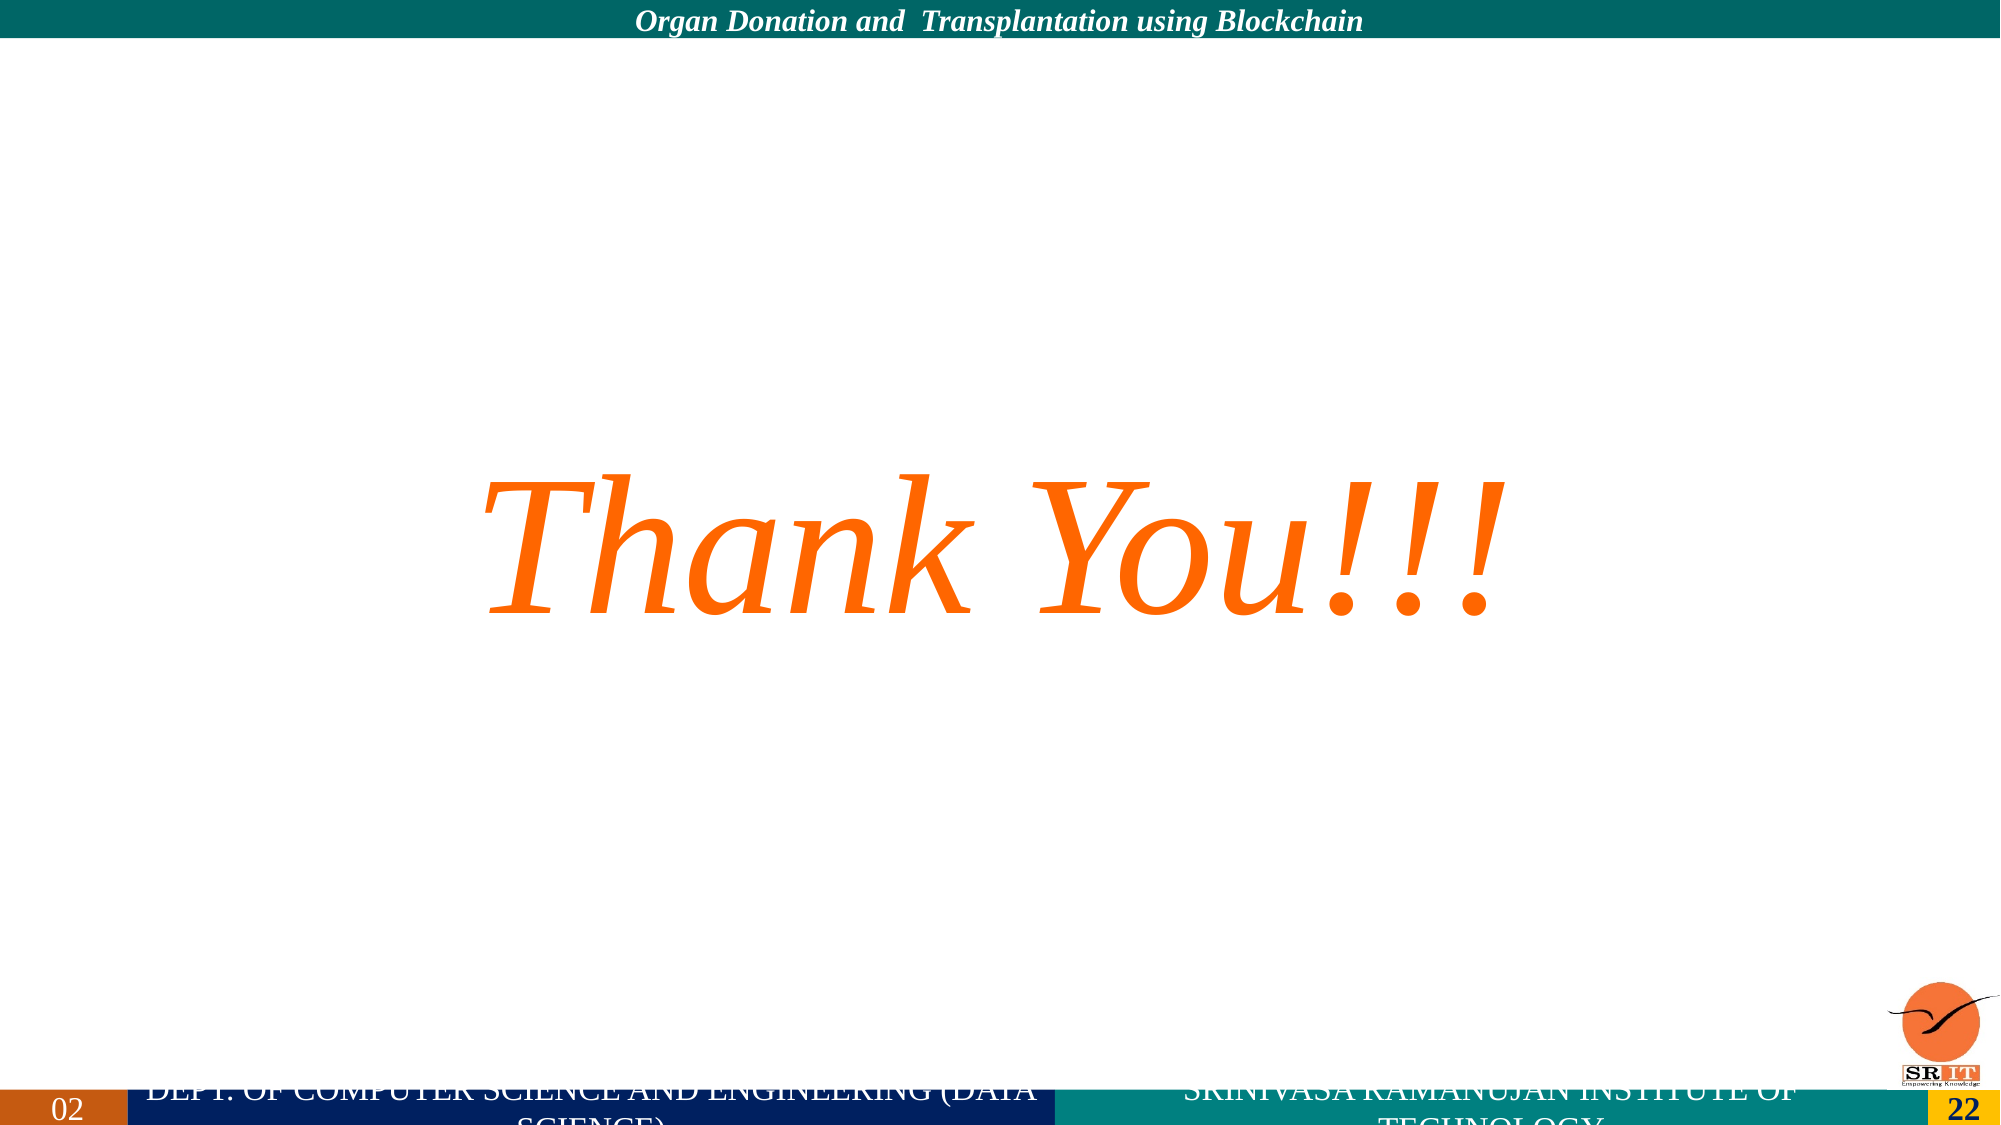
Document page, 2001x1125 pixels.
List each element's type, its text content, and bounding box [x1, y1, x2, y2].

picture [1887, 977, 2000, 1090]
text_box Thank You!!! [457, 389, 1530, 662]
